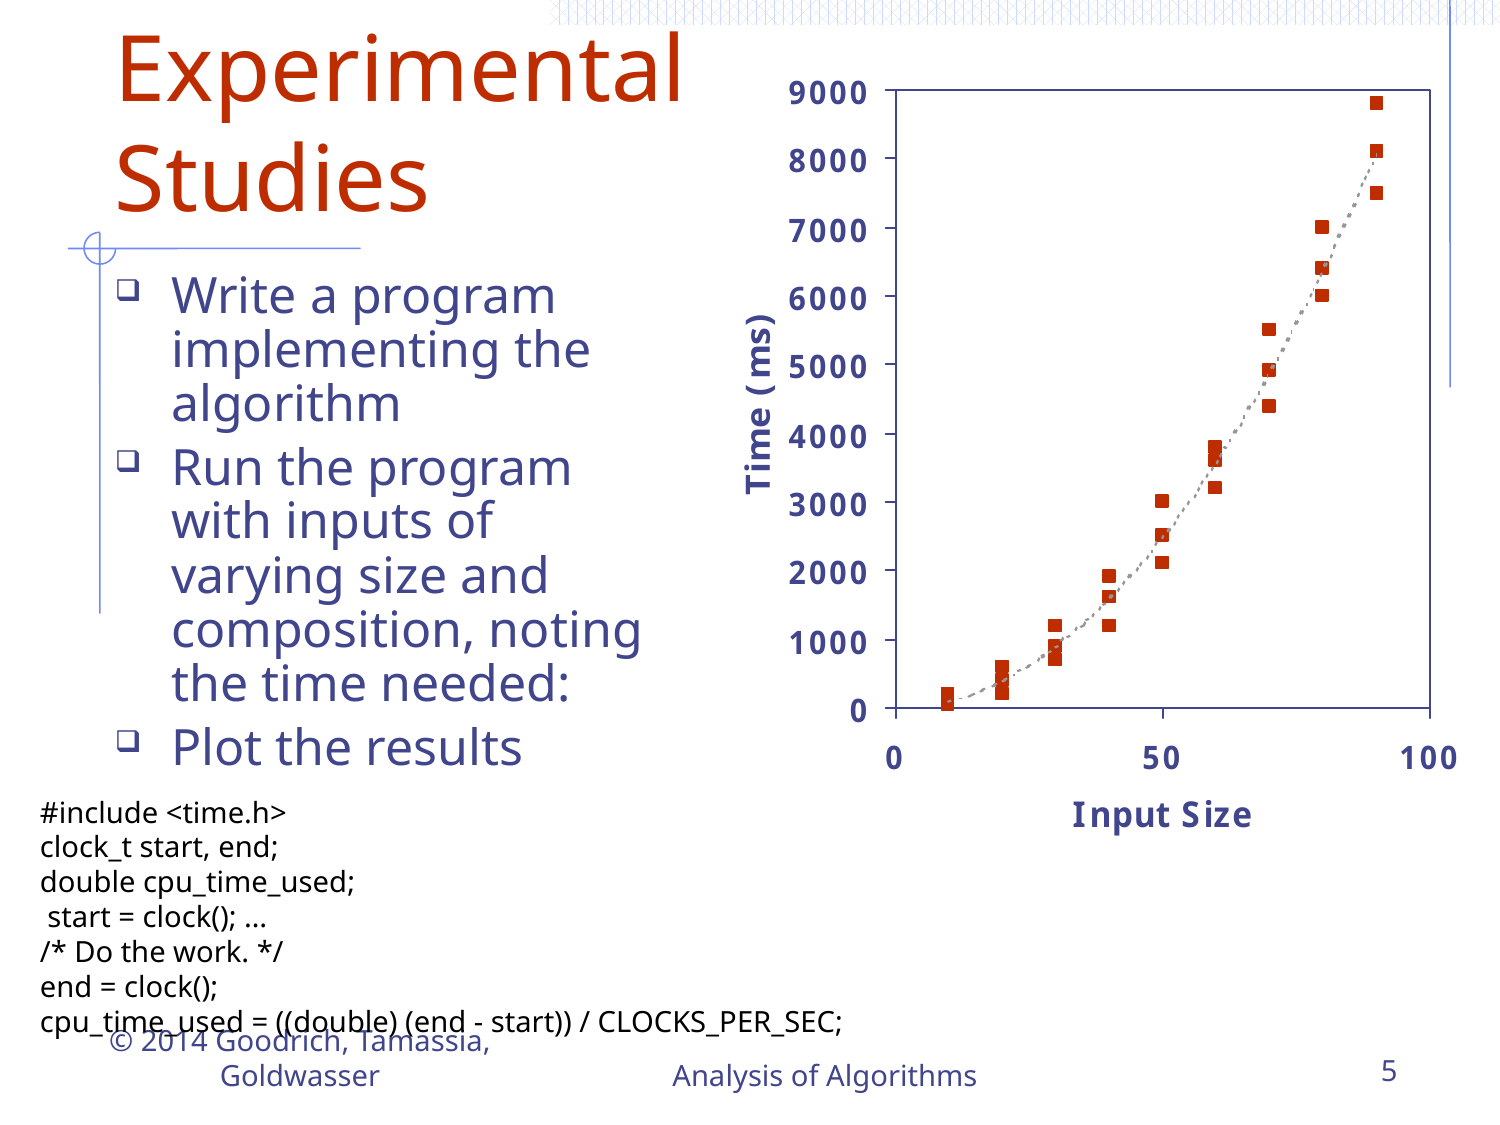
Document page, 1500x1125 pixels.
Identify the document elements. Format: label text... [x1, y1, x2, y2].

title Experimental Studies [99, 50, 694, 238]
footer Analysis of Algorithms [588, 1046, 1063, 1101]
text_box #include <time.h> clock_t start, end; double cpu_time_used; start = clock(); … /* Do the work. */ end = clock(); cpu_time_used = ((double) (end - start)) / CLOCKS_PER_SEC; [24, 786, 1488, 1046]
slide_number 5 [1099, 1046, 1413, 1101]
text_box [699, 37, 1492, 869]
list Write a program implementing the algorithm Run the program with inputs of varying size and composition, noting the time needed: Plot the results [99, 262, 688, 786]
slide_number © 2014 Goodrich, Tamassia, Goldwasser [12, 1024, 588, 1101]
